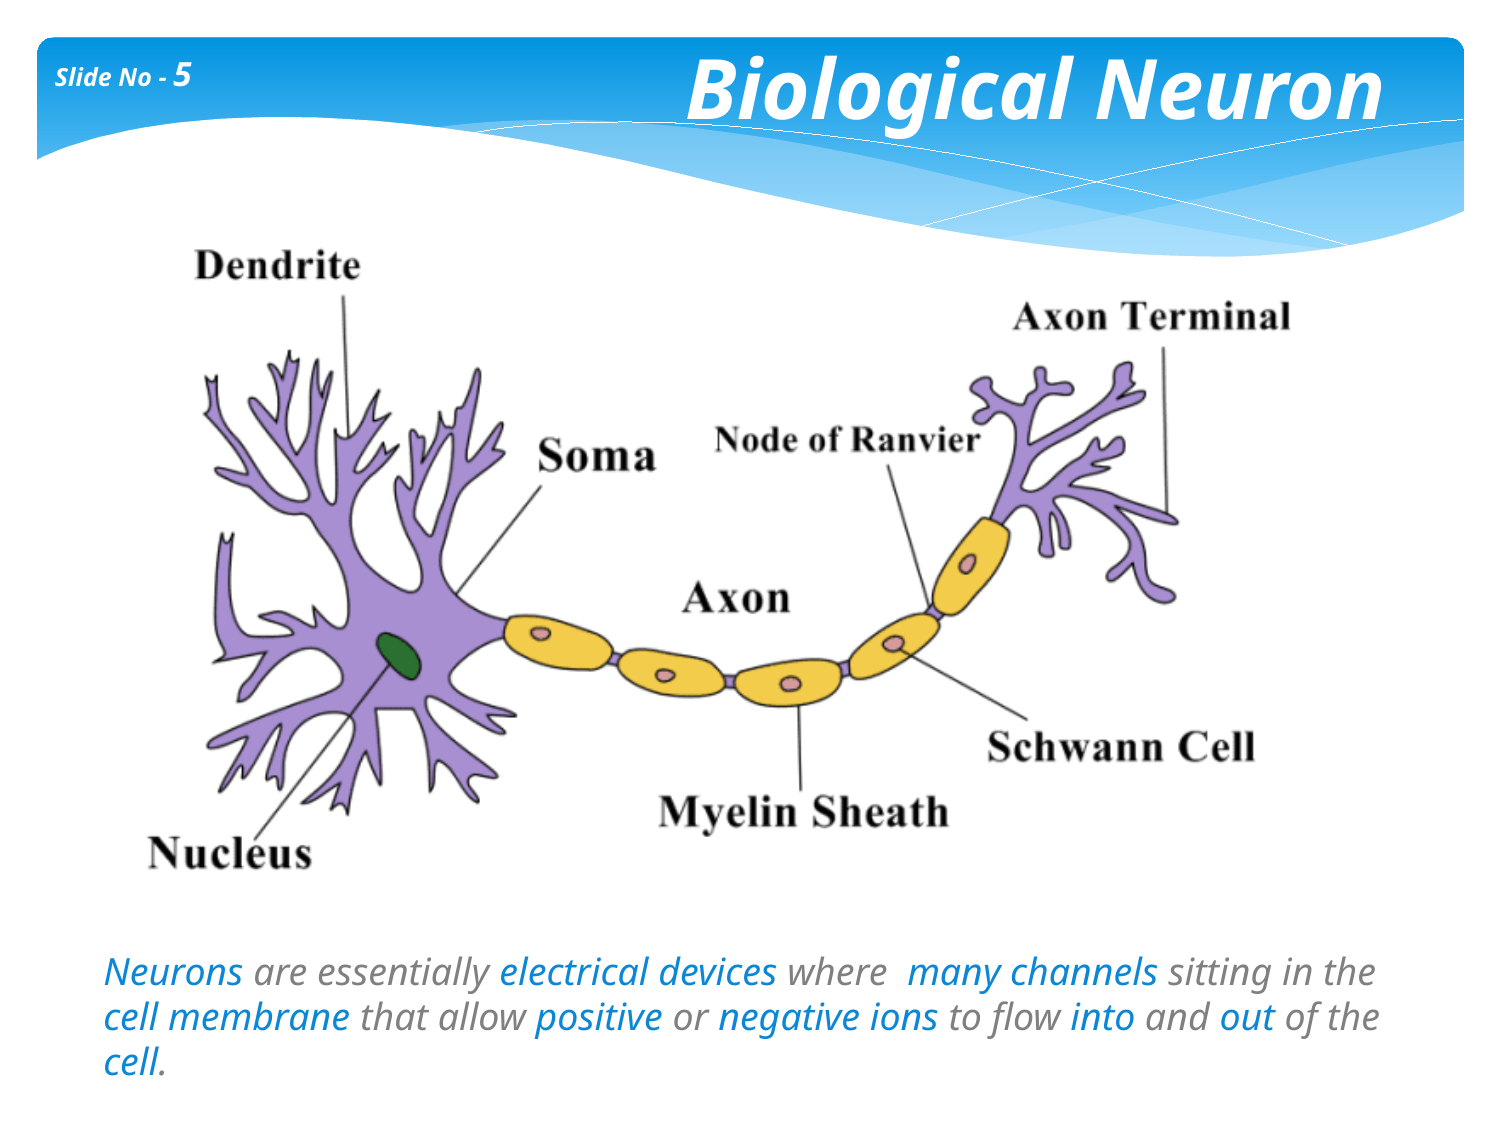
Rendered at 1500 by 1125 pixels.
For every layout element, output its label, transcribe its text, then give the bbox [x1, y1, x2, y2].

title Biological Neuron [371, 0, 1500, 190]
text_box Neurons are essentially electrical devices where many channels sitting in the cell membrane that allow positive or negative ions to flow into and out of the cell. [88, 940, 1436, 1091]
text_box Slide No - 5 [27, 42, 219, 103]
picture [123, 243, 1313, 883]
